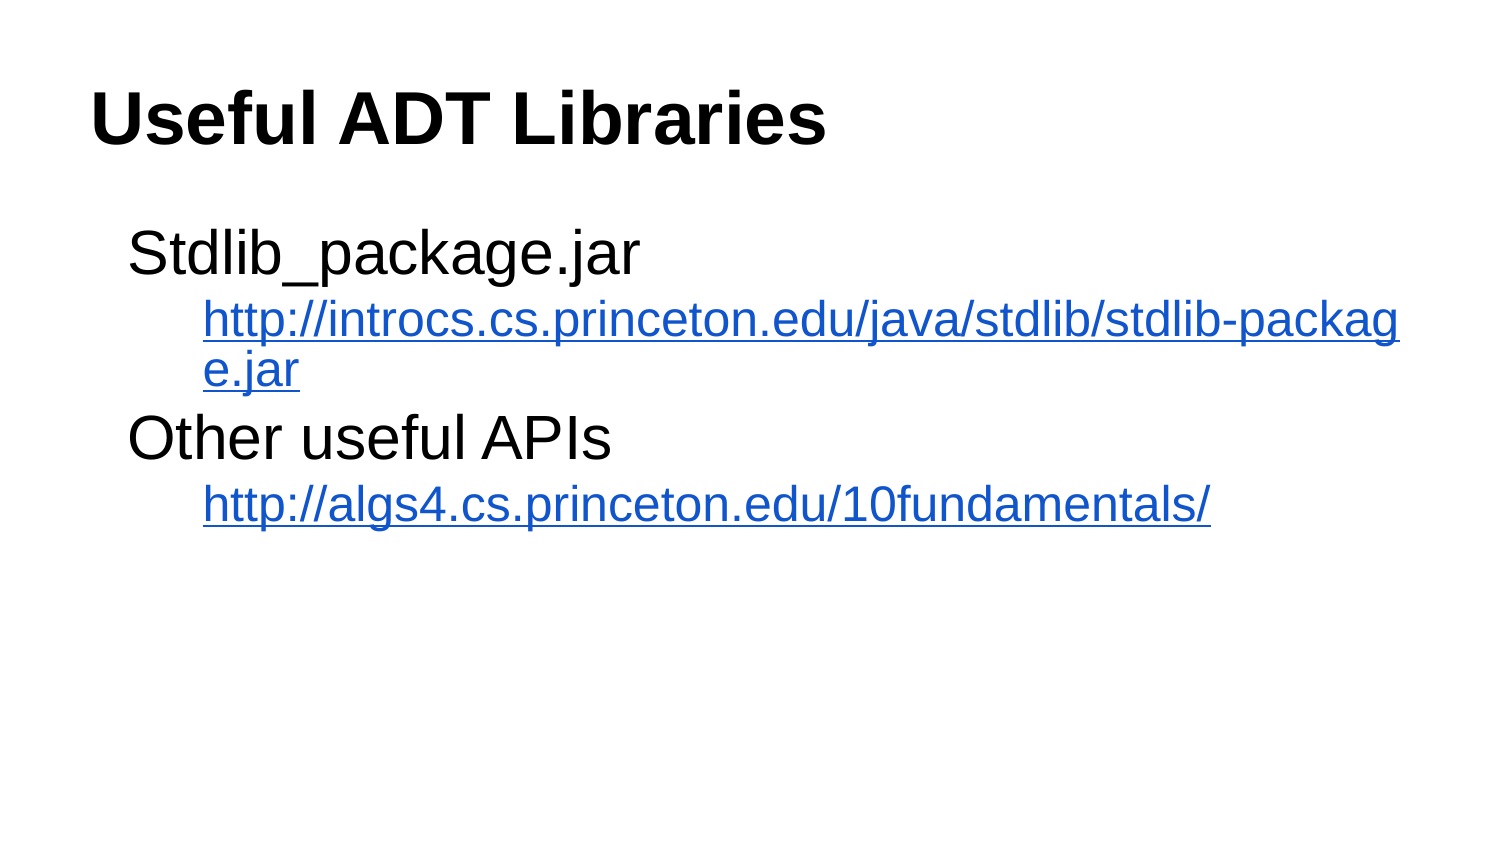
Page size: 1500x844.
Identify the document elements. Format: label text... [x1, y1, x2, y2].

list Stdlib_package.jar http://introcs.cs.princeton.edu/java/stdlib/stdlib-package.jar Other useful APIs http://algs4.cs.princeton.edu/10fundamentals/ [75, 196, 1425, 808]
title Useful ADT Libraries [75, 33, 1425, 175]
